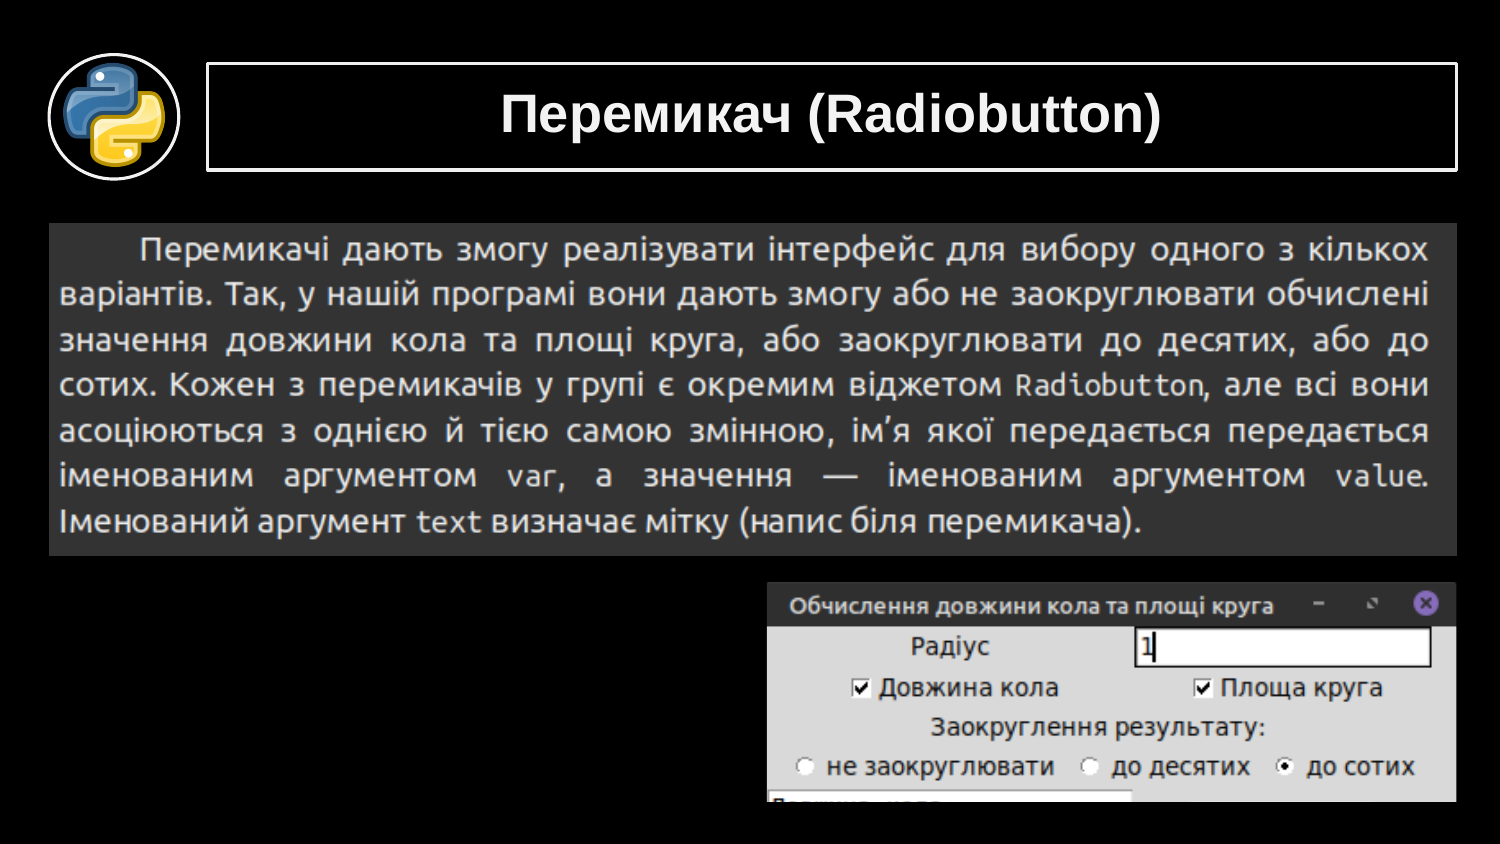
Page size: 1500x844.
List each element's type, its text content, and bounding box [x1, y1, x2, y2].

picture [56, 60, 172, 177]
picture [48, 223, 1457, 556]
picture [766, 582, 1457, 803]
text_box Перемикач (Radiobutton) [207, 63, 1457, 171]
text_box [92, 54, 136, 58]
